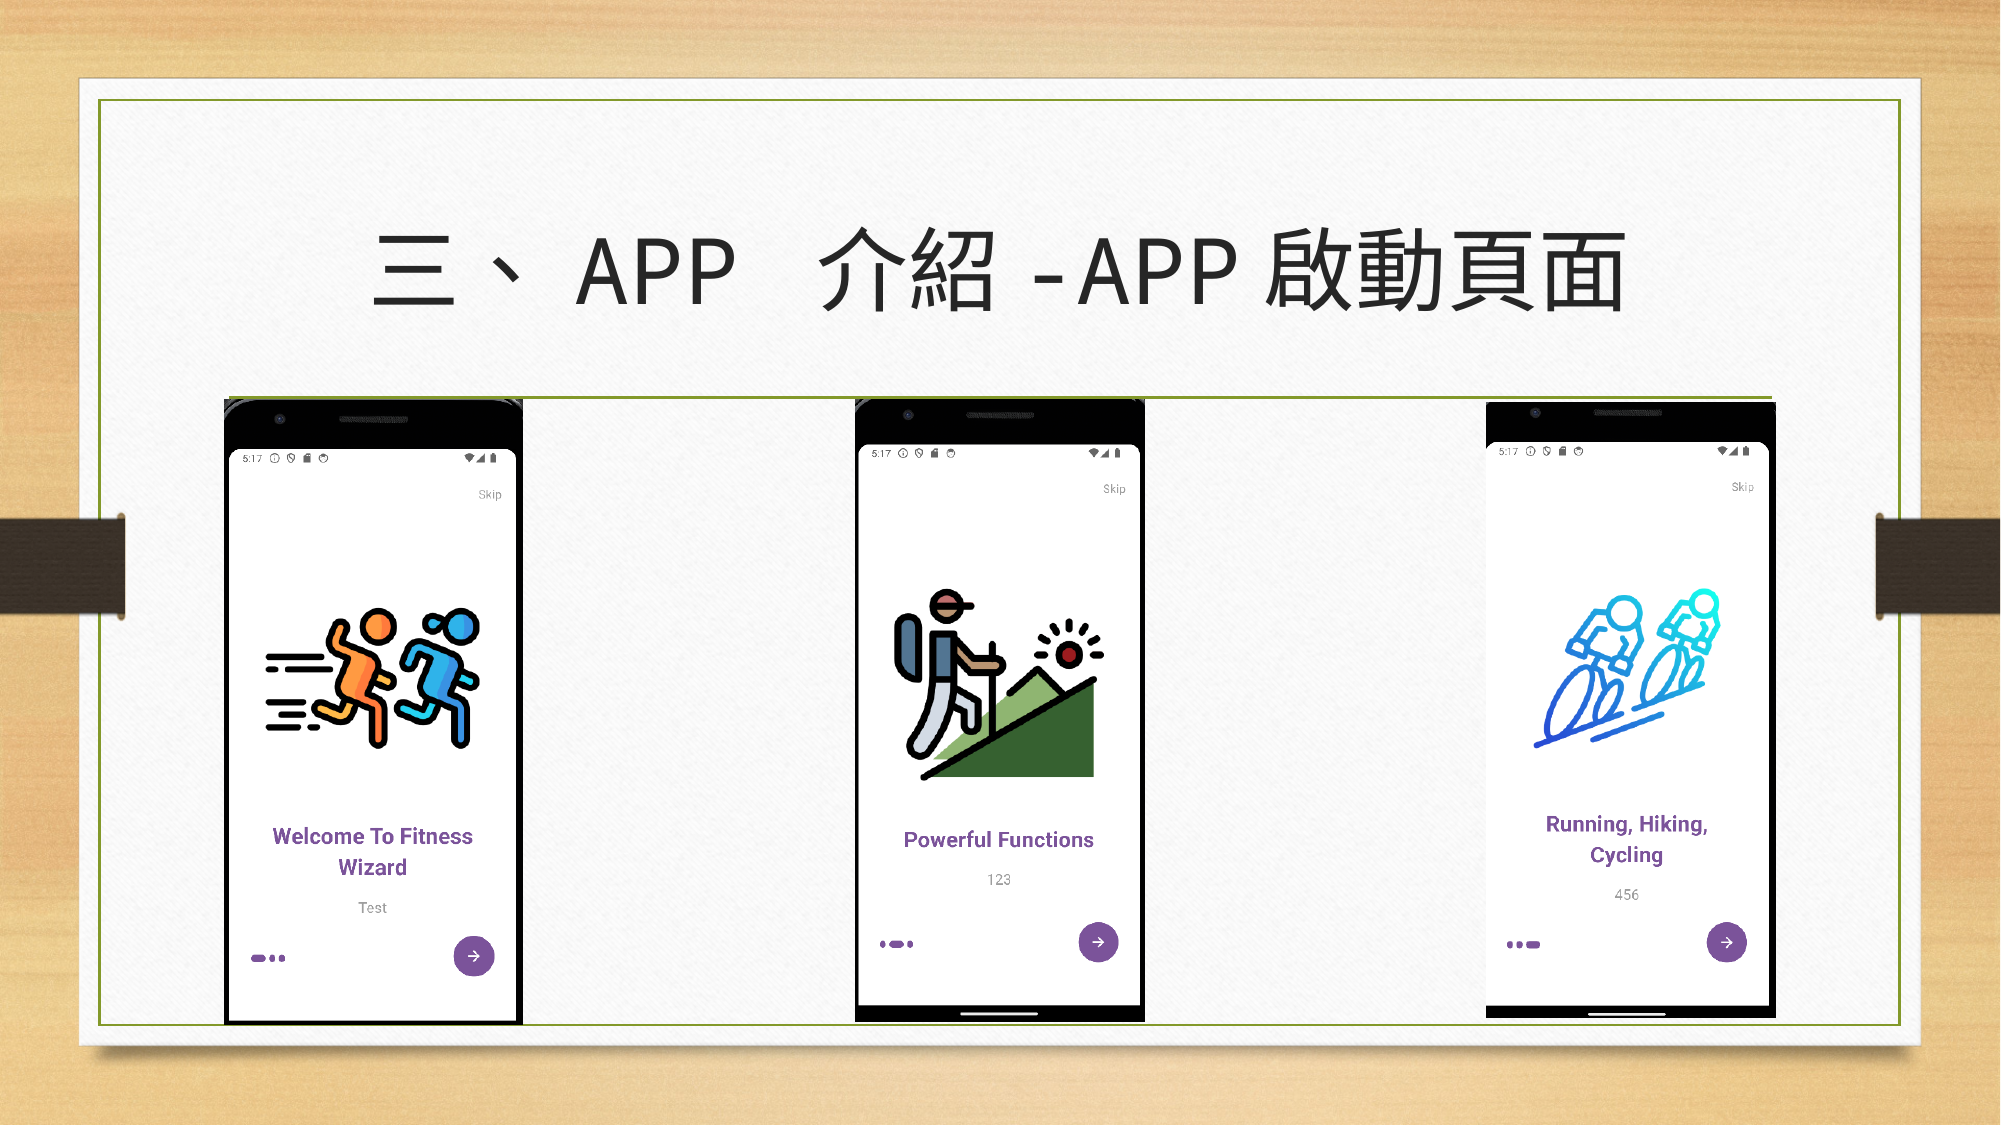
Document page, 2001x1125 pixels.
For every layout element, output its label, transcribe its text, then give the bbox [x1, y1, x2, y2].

slide_number 4 [1698, 979, 1788, 1025]
title 三、APP 介紹-APP啟動頁面 [212, 161, 1788, 375]
picture [0, 0, 2001, 1125]
